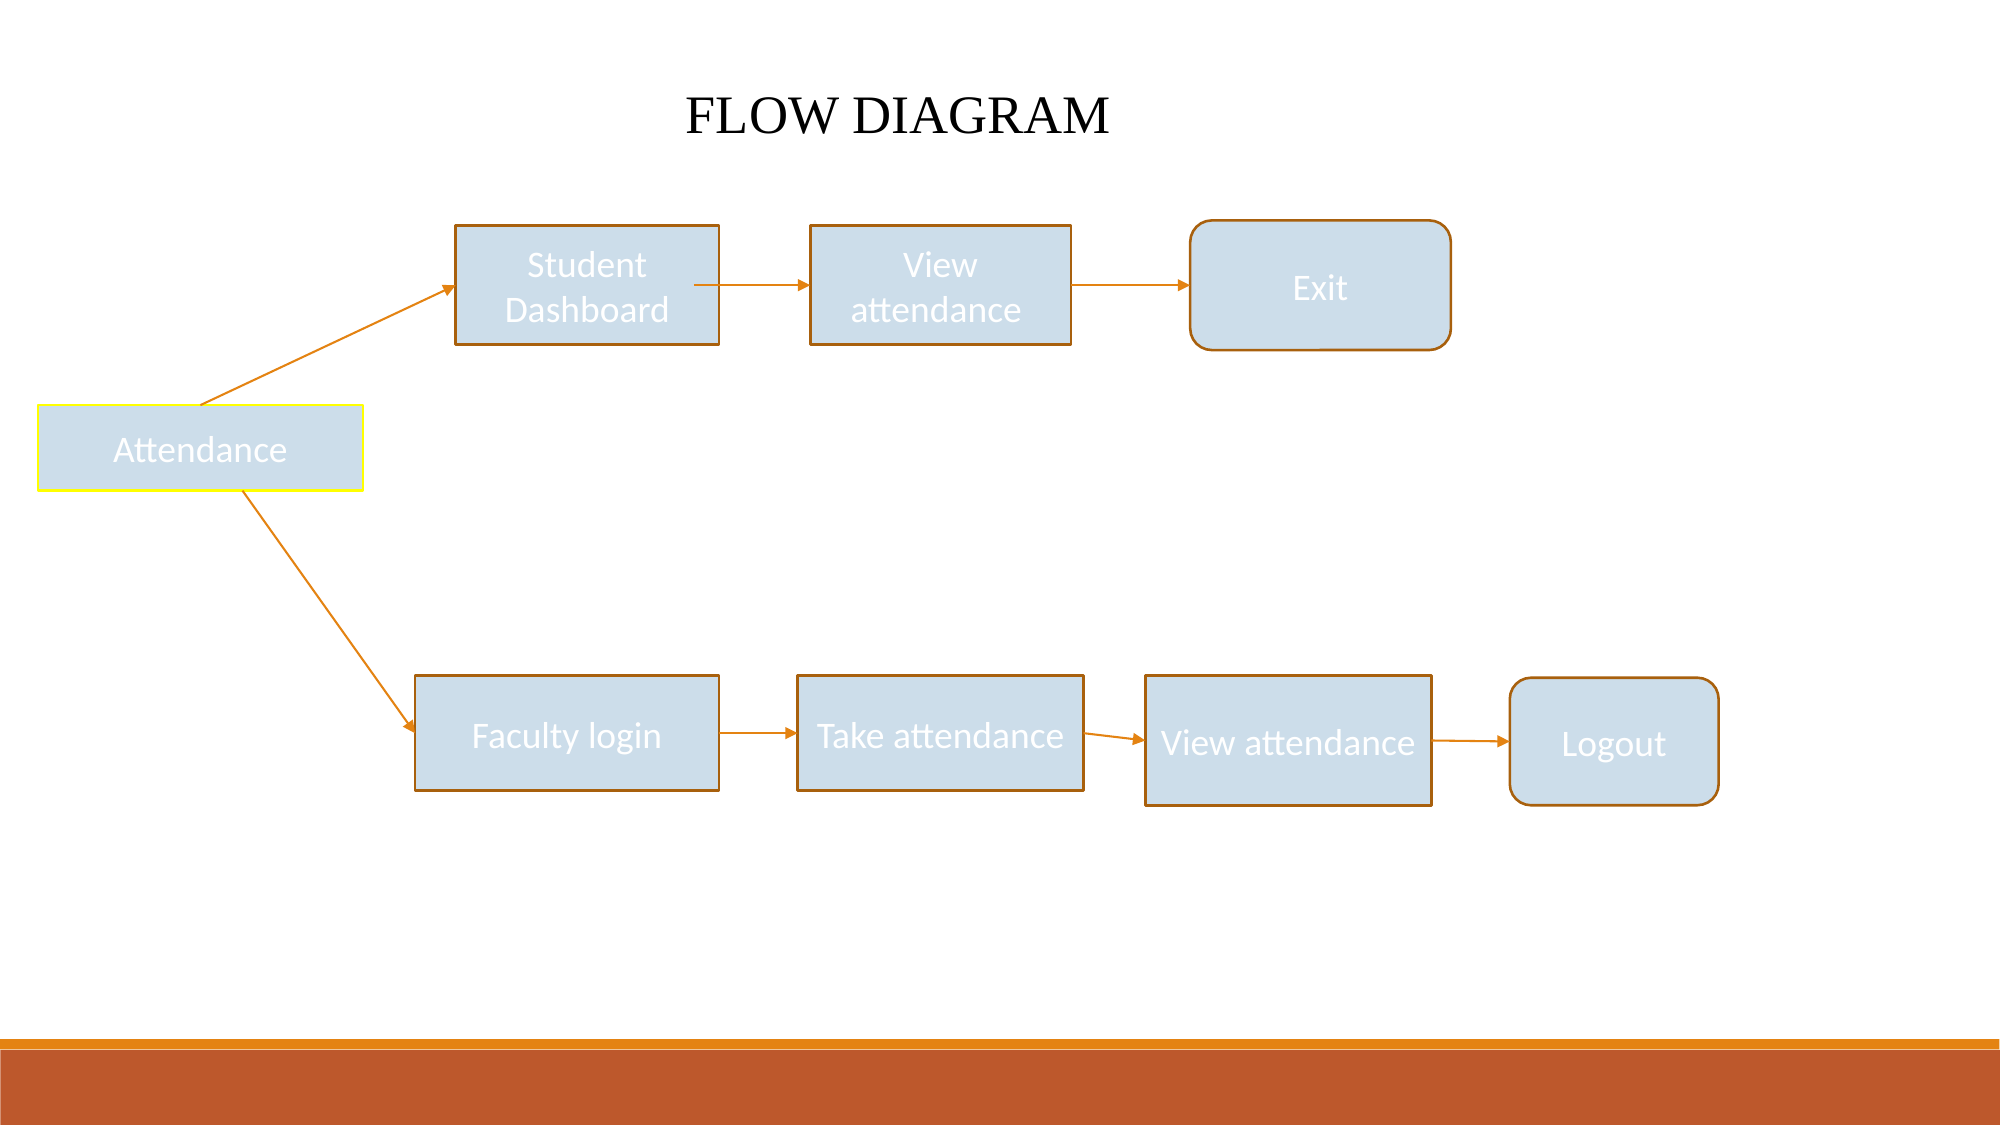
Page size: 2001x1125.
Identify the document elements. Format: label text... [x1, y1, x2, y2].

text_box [1430, 739, 1511, 743]
text_box Attendance [37, 404, 364, 492]
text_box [241, 490, 416, 734]
text_box FLOW DIAGRAM [670, 71, 1432, 152]
text_box Logout [1508, 676, 1720, 807]
text_box Take attendance [796, 674, 1085, 792]
text_box View attendance [809, 224, 1072, 346]
text_box View attendance [1144, 674, 1433, 807]
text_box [1083, 732, 1146, 742]
text_box Faculty login [414, 674, 720, 792]
text_box Exit [1188, 219, 1453, 352]
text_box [199, 284, 457, 406]
text_box Student Dashboard [454, 224, 720, 346]
